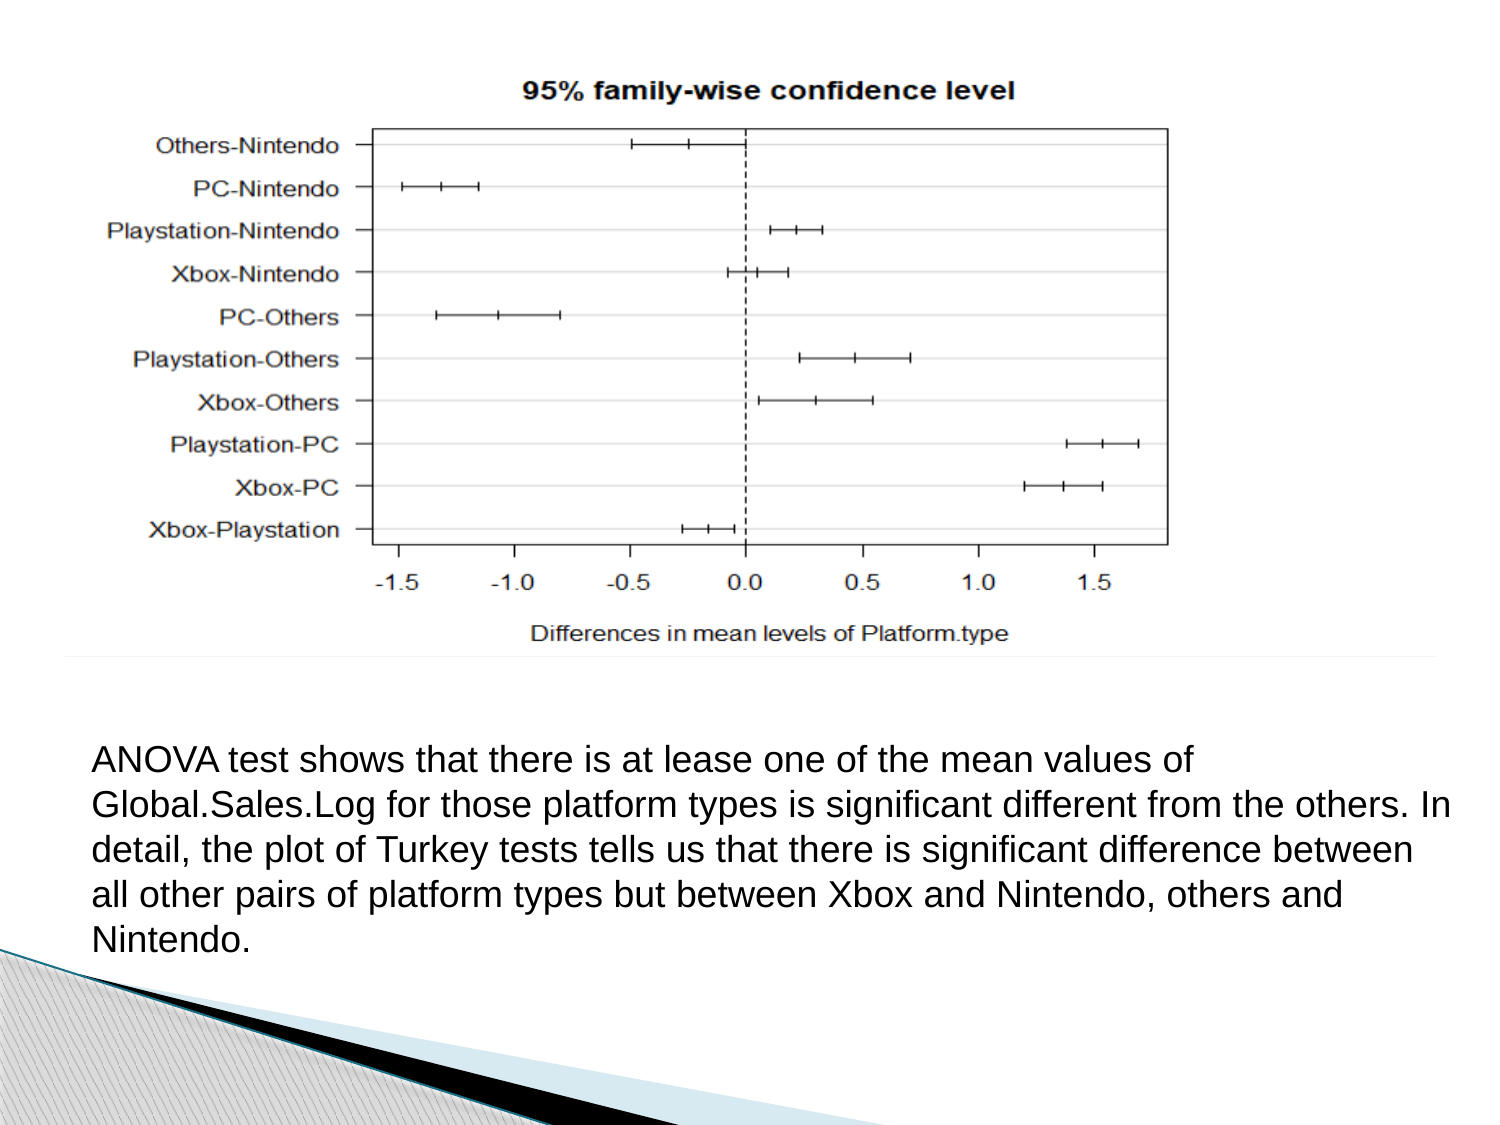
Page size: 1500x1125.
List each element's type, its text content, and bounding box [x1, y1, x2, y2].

text_box ANOVA test shows that there is at lease one of the mean values of Global.Sales.Log for those platform types is significant different from the others. In detail, the plot of Turkey tests tells us that there is significant difference between all other pairs of platform types but between Xbox and Nintendo, others and Nintendo. [76, 727, 1471, 968]
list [64, 54, 1436, 658]
